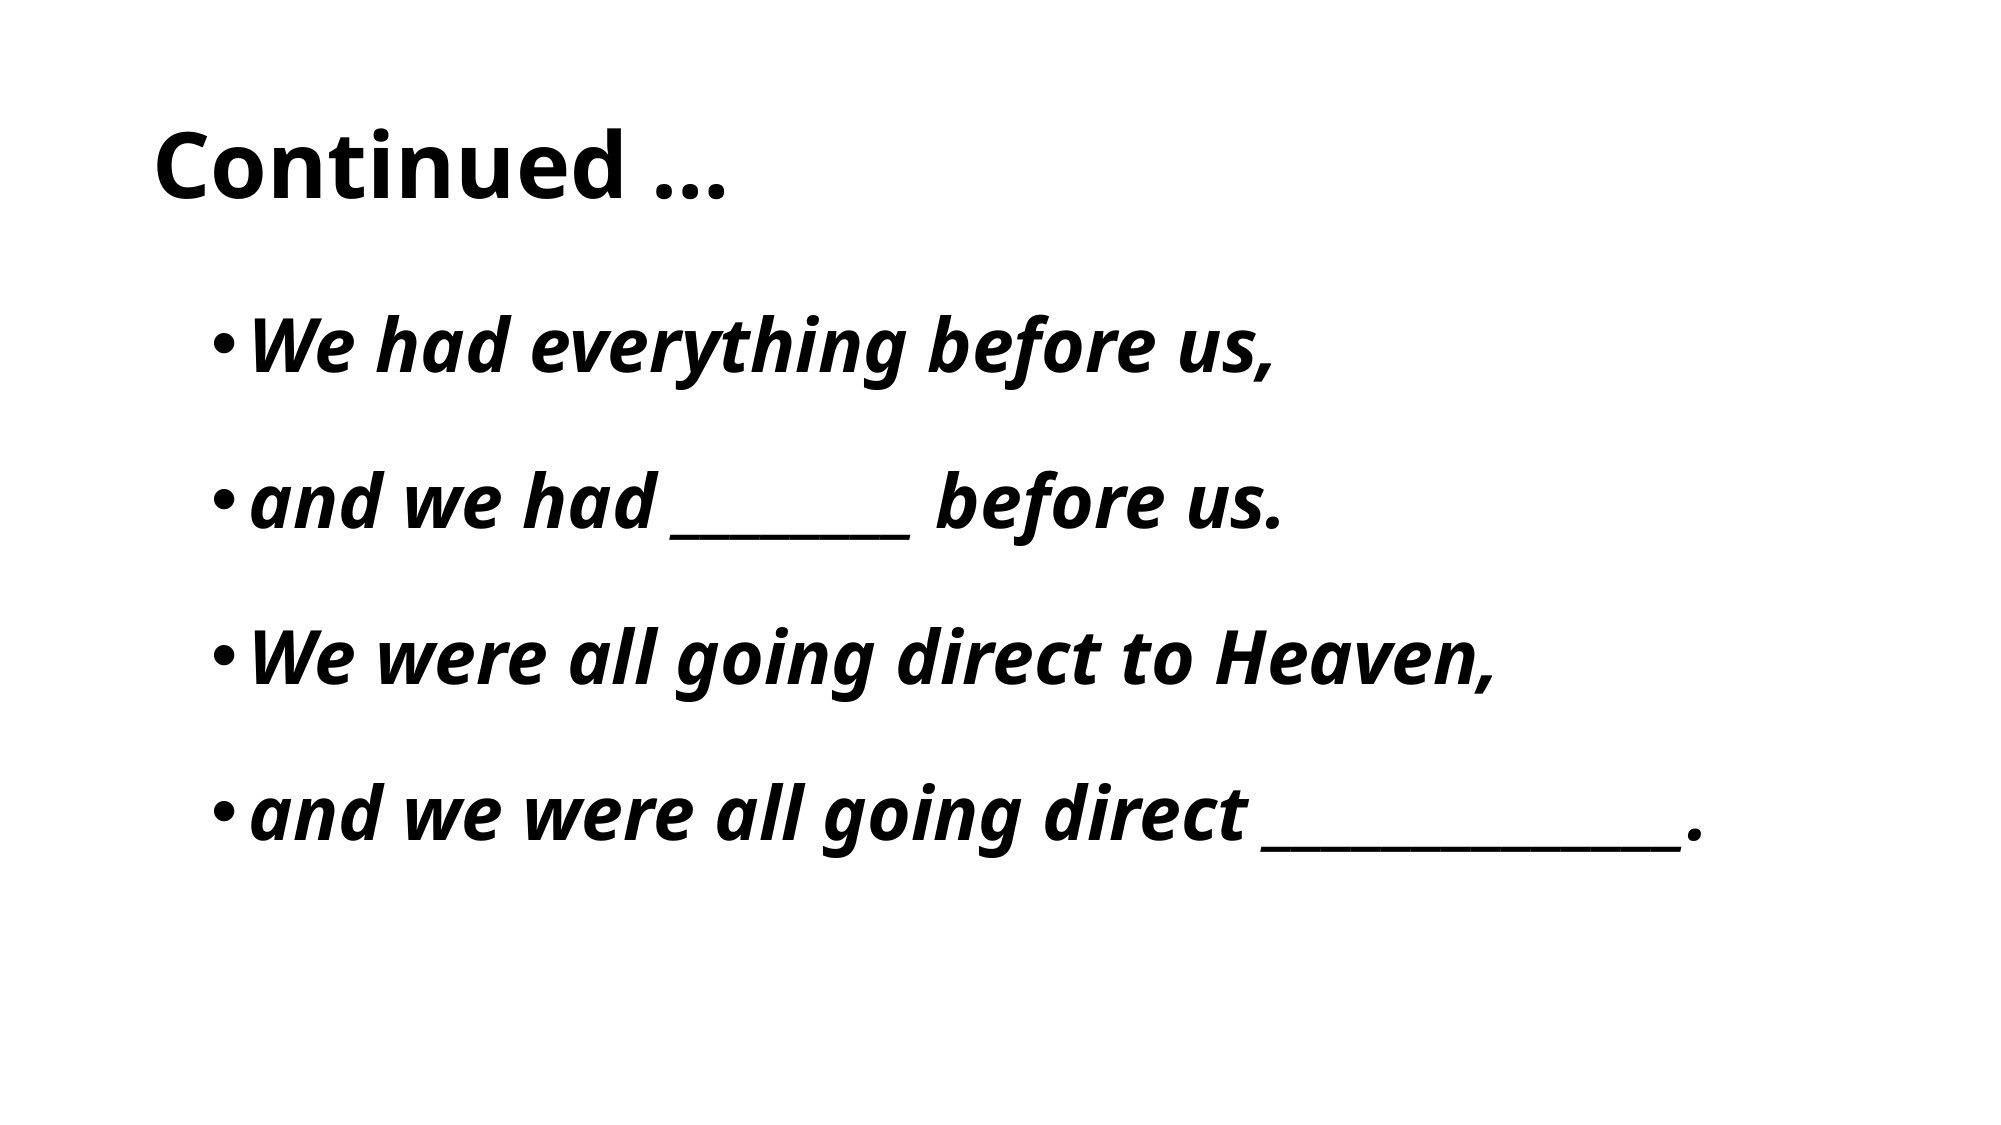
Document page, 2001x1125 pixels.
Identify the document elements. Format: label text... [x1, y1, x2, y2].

list We had everything before us, and we had ________ before us. We were all going direct to Heaven, and we were all going direct ______________. [196, 245, 1863, 1014]
title Continued … [137, 59, 1863, 278]
